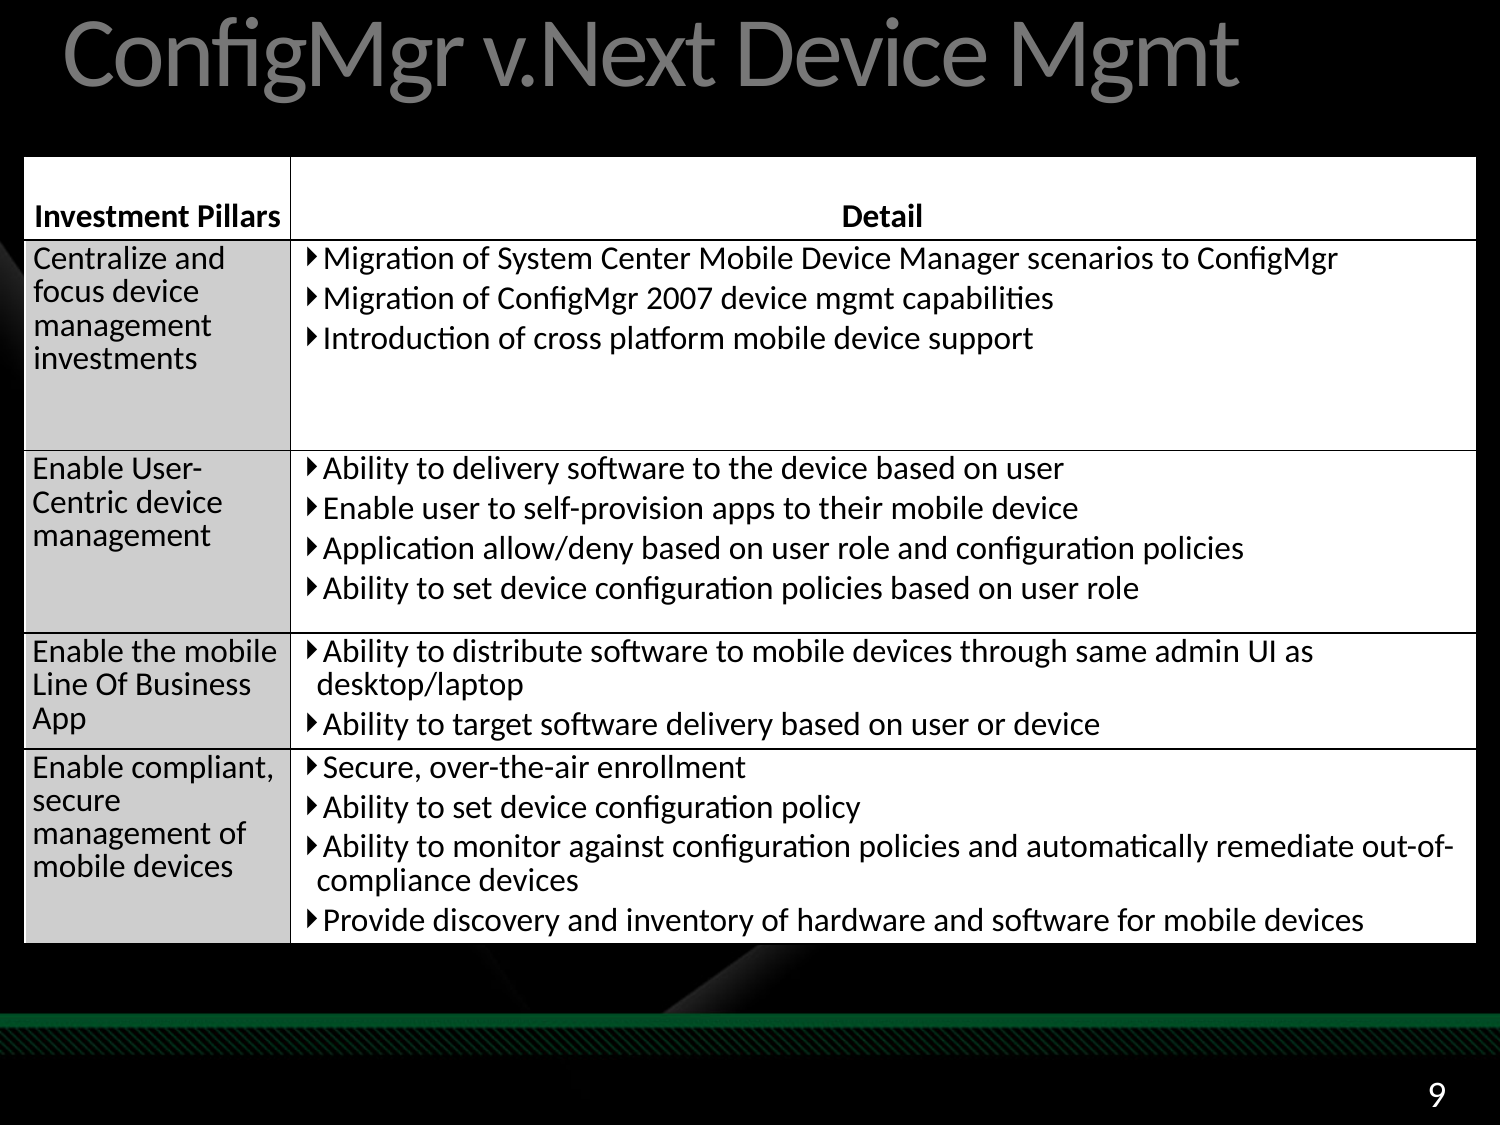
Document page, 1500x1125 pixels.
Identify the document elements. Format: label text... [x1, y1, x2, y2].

table_cell Centralize and focus device management investments [26, 241, 290, 450]
table_cell Enable User-Centric device management [26, 451, 290, 632]
text_box ConfigMgr v.Next Device Mgmt [62, 0, 1413, 110]
table_cell Ability to delivery software to the device based on user Enable user to self-provision apps to their mobile device Application allow/deny based on user role and configuration policies Ability to set device configuration policies based on user role [291, 451, 1474, 632]
table_cell Enable the mobile Line Of Business App [26, 634, 290, 748]
table_cell Secure, over-the-air enrollment Ability to set device configuration policy Ability to monitor against configuration policies and automatically remediate out-of-compliance devices Provide discovery and inventory of hardware and software for mobile devices [291, 750, 1474, 943]
table_cell Migration of System Center Mobile Device Manager scenarios to ConfigMgr Migration of ConfigMgr 2007 device mgmt capabilities Introduction of cross platform mobile device support [291, 241, 1474, 450]
picture [0, 0, 1500, 1125]
slide_number 9 [1412, 1062, 1488, 1125]
table_header Detail [291, 159, 1474, 239]
table_header Investment Pillars [26, 159, 290, 239]
table_cell Ability to distribute software to mobile devices through same admin UI as desktop/laptop Ability to target software delivery based on user or device [291, 634, 1474, 748]
table_cell Enable compliant, secure management of mobile devices [26, 750, 290, 943]
